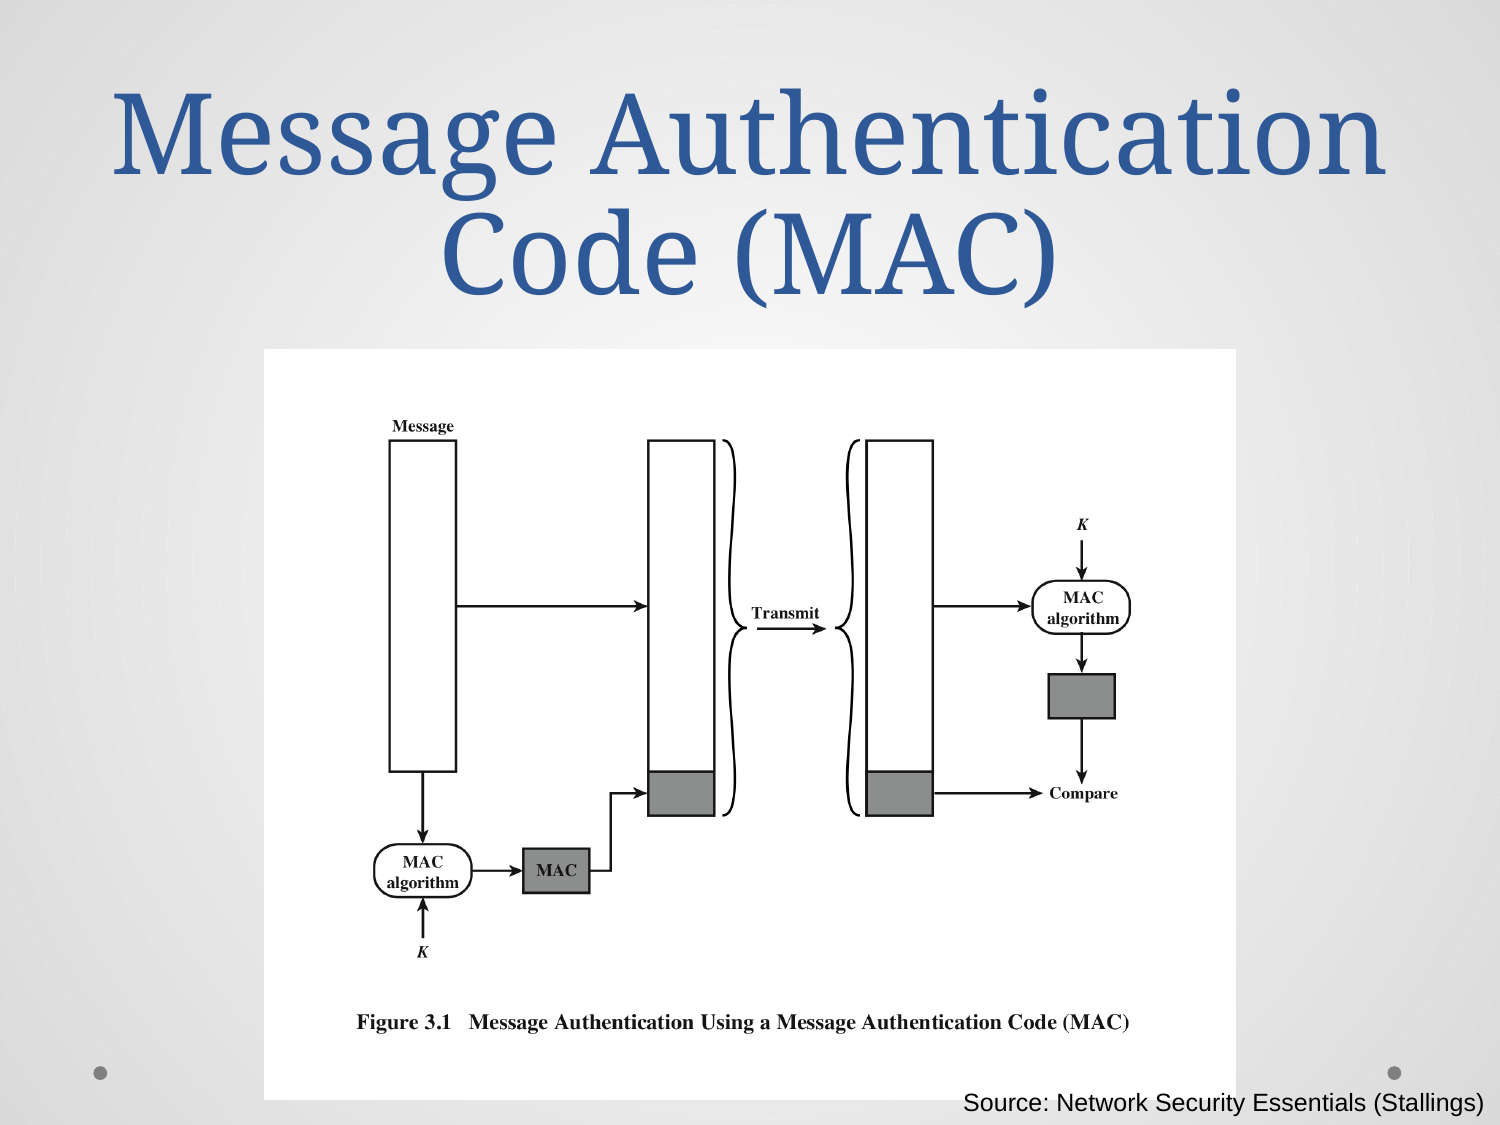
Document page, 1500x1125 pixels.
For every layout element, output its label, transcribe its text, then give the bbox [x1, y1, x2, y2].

text_box Source: Network Security Essentials (Stallings) [875, 1079, 1500, 1125]
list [264, 349, 1236, 1101]
title Message Authentication Code (MAC) [75, 62, 1425, 325]
